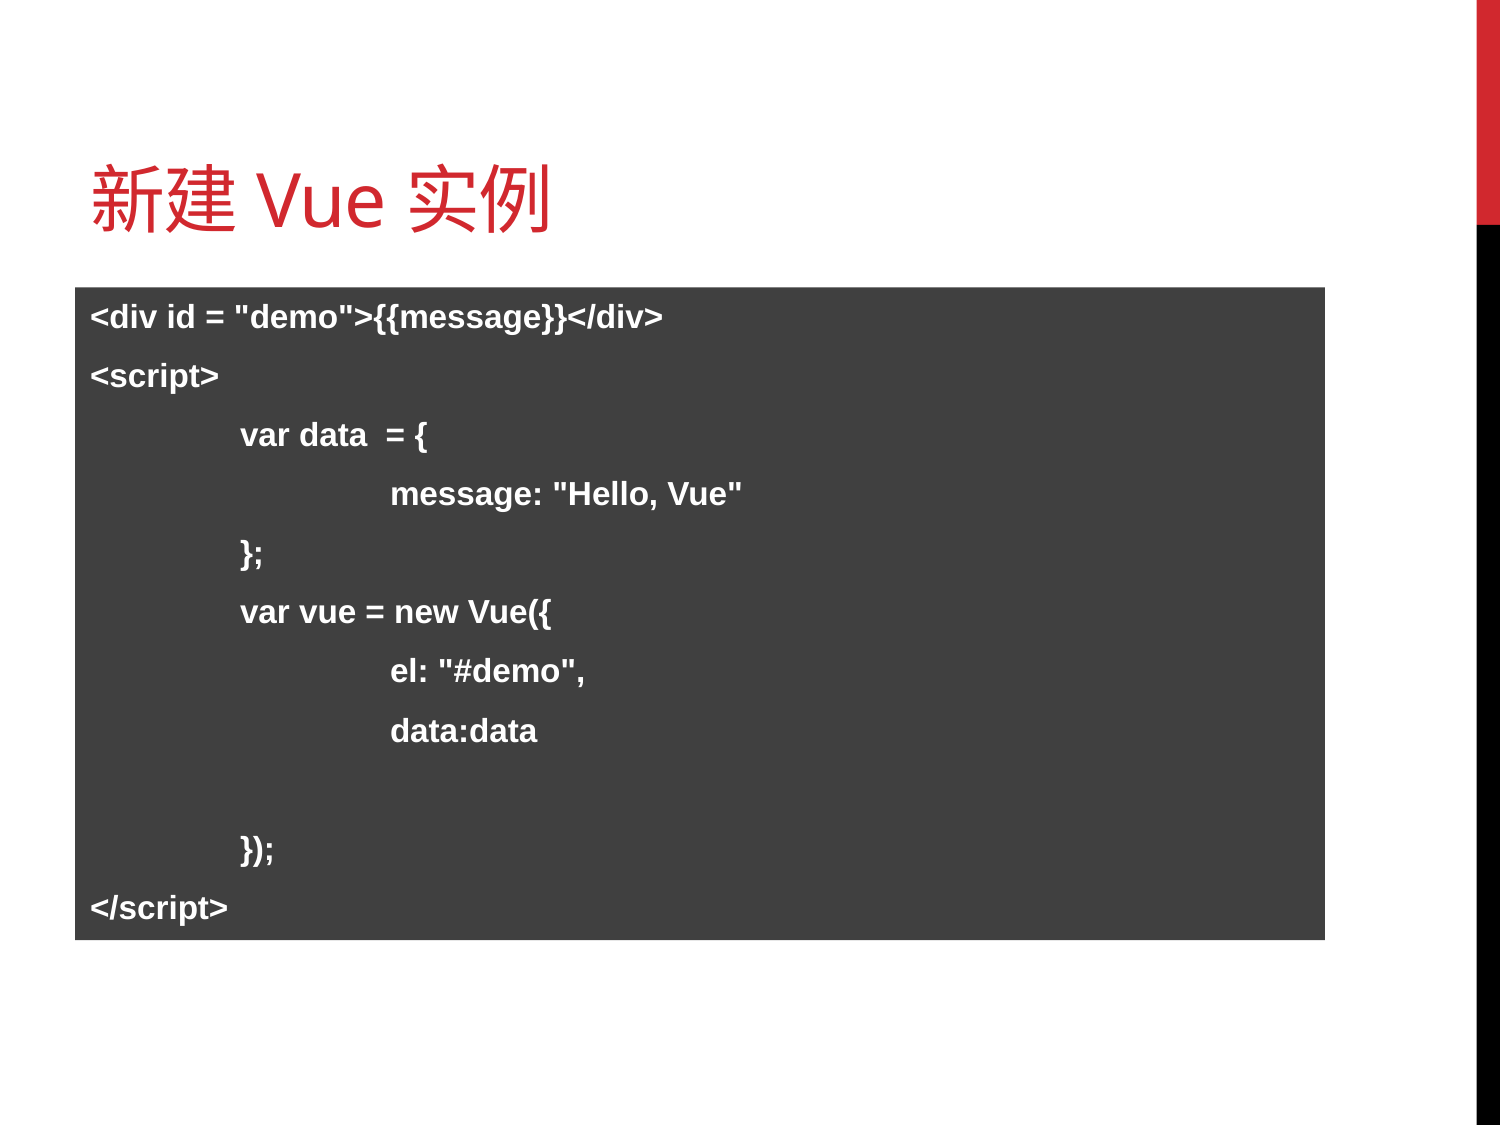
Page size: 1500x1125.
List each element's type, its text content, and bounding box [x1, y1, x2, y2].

title 新建Vue实例 [75, 25, 1025, 250]
list <div id = "demo">{{message}}</div> <script> var data = { message: "Hello, Vue" }; var vue = new Vue({ el: "#demo", data:data }); </script> [75, 287, 1325, 941]
